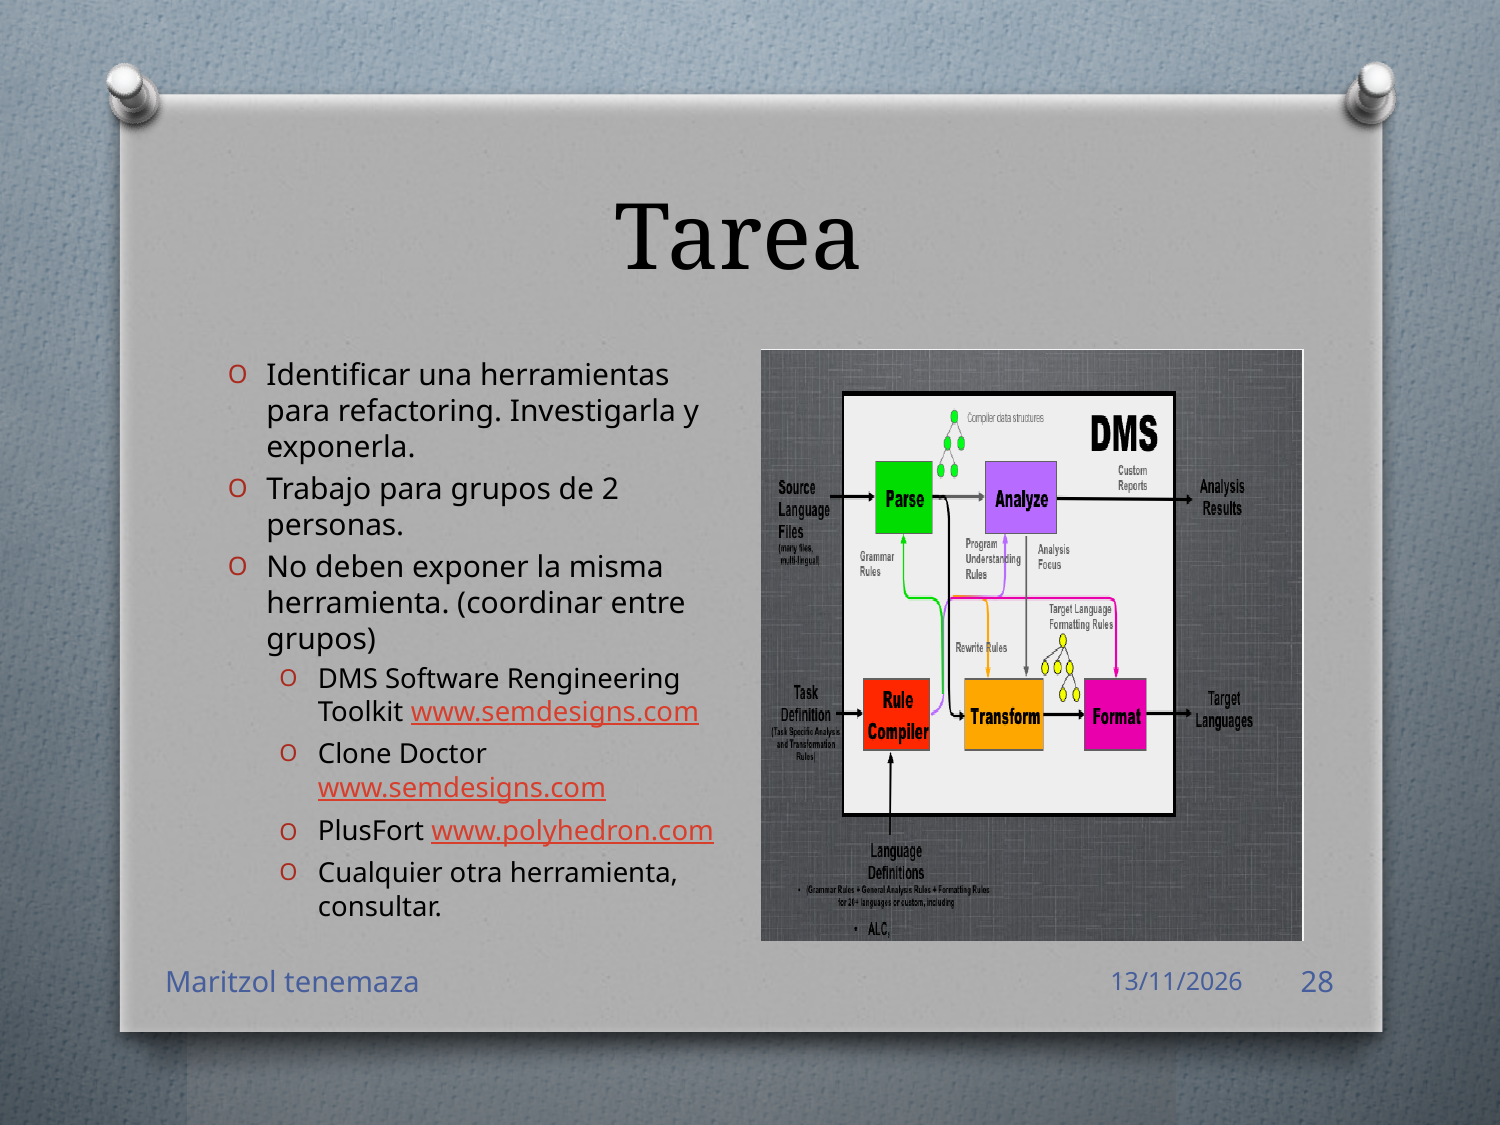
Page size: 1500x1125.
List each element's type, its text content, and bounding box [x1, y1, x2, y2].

slide_number 28 [1258, 952, 1350, 1013]
picture [75, 29, 198, 153]
footer Maritzol tenemaza [150, 952, 1059, 1013]
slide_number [1059, 952, 1258, 1013]
list Identificar una herramientas para refactoring. Investigarla y exponerla. Trabajo para grupos de 2 personas. No deben exponer la misma herramienta. (coordinar entre grupos) DMS Software Rengineering Toolkit www.semdesigns.com Clone Doctor www.semdesigns.com PlusFort www.polyhedron.com Cualquier otra herramienta, consultar. [213, 348, 738, 939]
picture [761, 349, 1304, 941]
title Tarea [179, 134, 1323, 332]
picture [1317, 35, 1439, 156]
